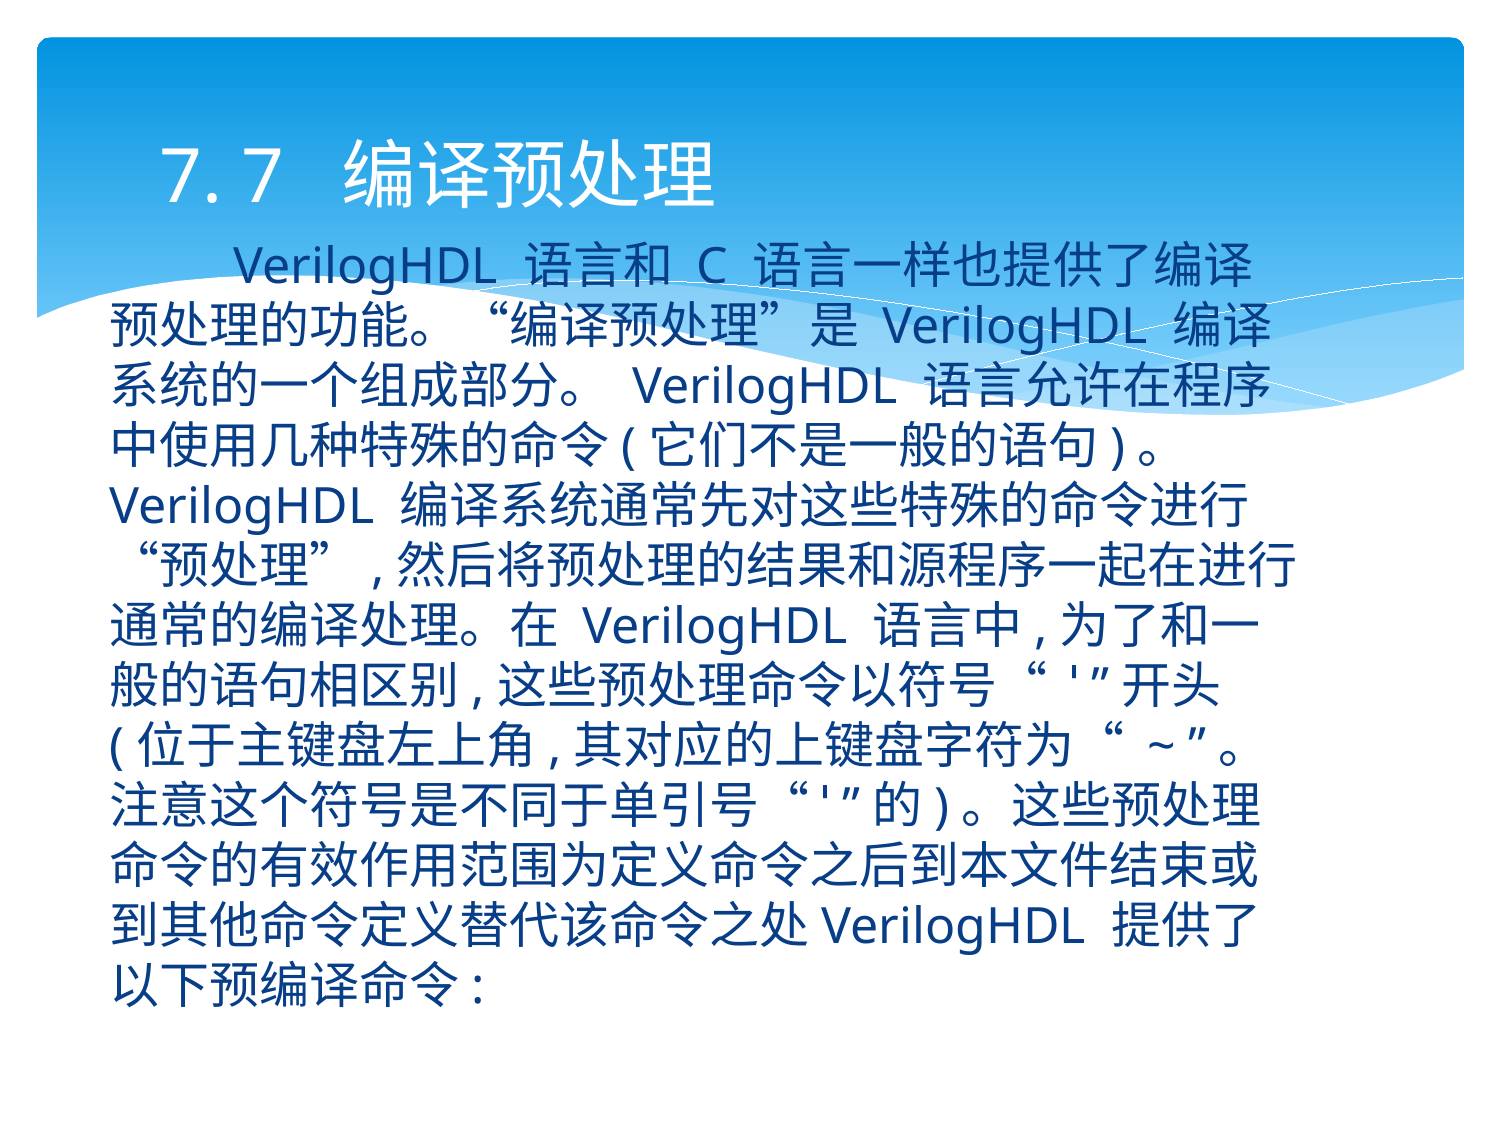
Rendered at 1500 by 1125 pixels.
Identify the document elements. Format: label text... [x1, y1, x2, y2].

text_box 7. 7 编译预处理 [144, 119, 846, 225]
list VerilogHDL 语言和 C 语言一样也提供了编译预处理的功能。“编译预处理”是 VerilogHDL 编译系统的一个组成部分。 VerilogHDL 语言允许在程序中使用几种特殊的命令(它们不是一般的语句)。 VerilogHDL 编译系统通常先对这些特殊的命令进行“预处理”,然后将预处理的结果和源程序一起在进行通常的编译处理。在 VerilogHDL 语言中,为了和一般的语句相区别,这些预处理命令以符号“ ˈ ”开头(位于主键盘左上角,其对应的上键盘字符为“ ~ ”。注意这个符号是不同于单引号“ˈ ”的)。这些预处理命令的有效作用范围为定义命令之后到本文件结束或到其他命令定义替代该命令之处VerilogHDL 提供了以下预编译命令: [49, 225, 1313, 746]
